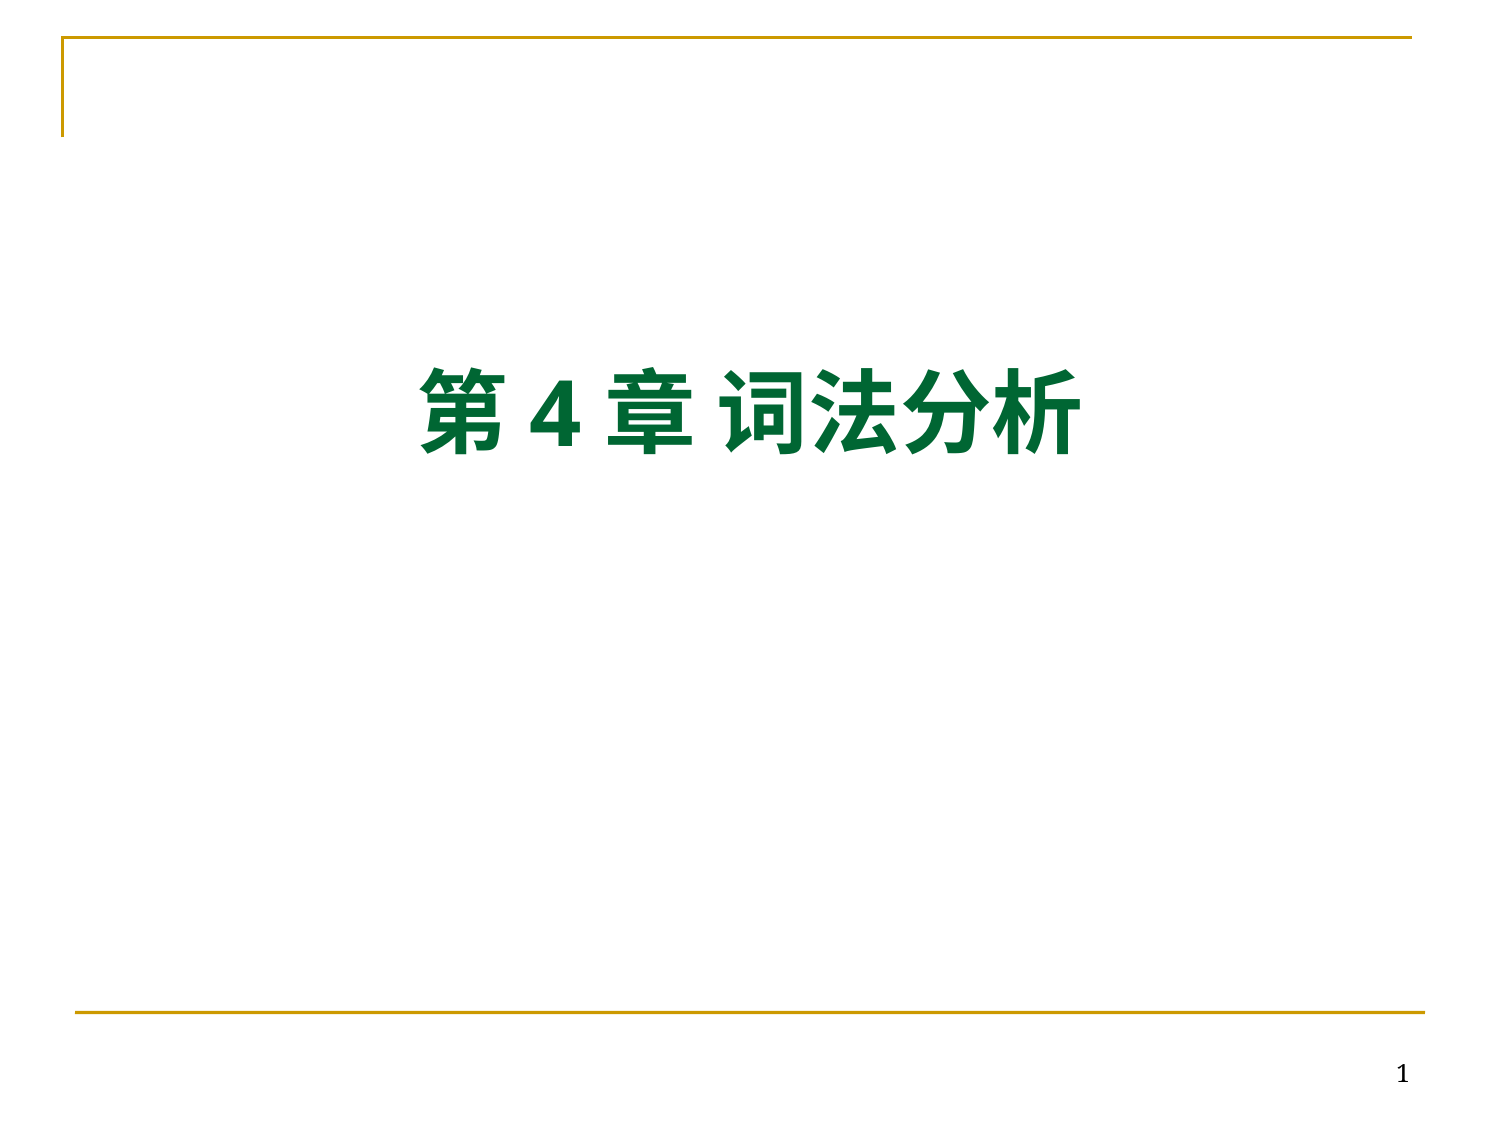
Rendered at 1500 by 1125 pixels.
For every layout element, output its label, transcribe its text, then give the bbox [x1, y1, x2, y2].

title 第4章 词法分析 [75, 316, 1425, 504]
slide_number 1 [1074, 1023, 1426, 1100]
